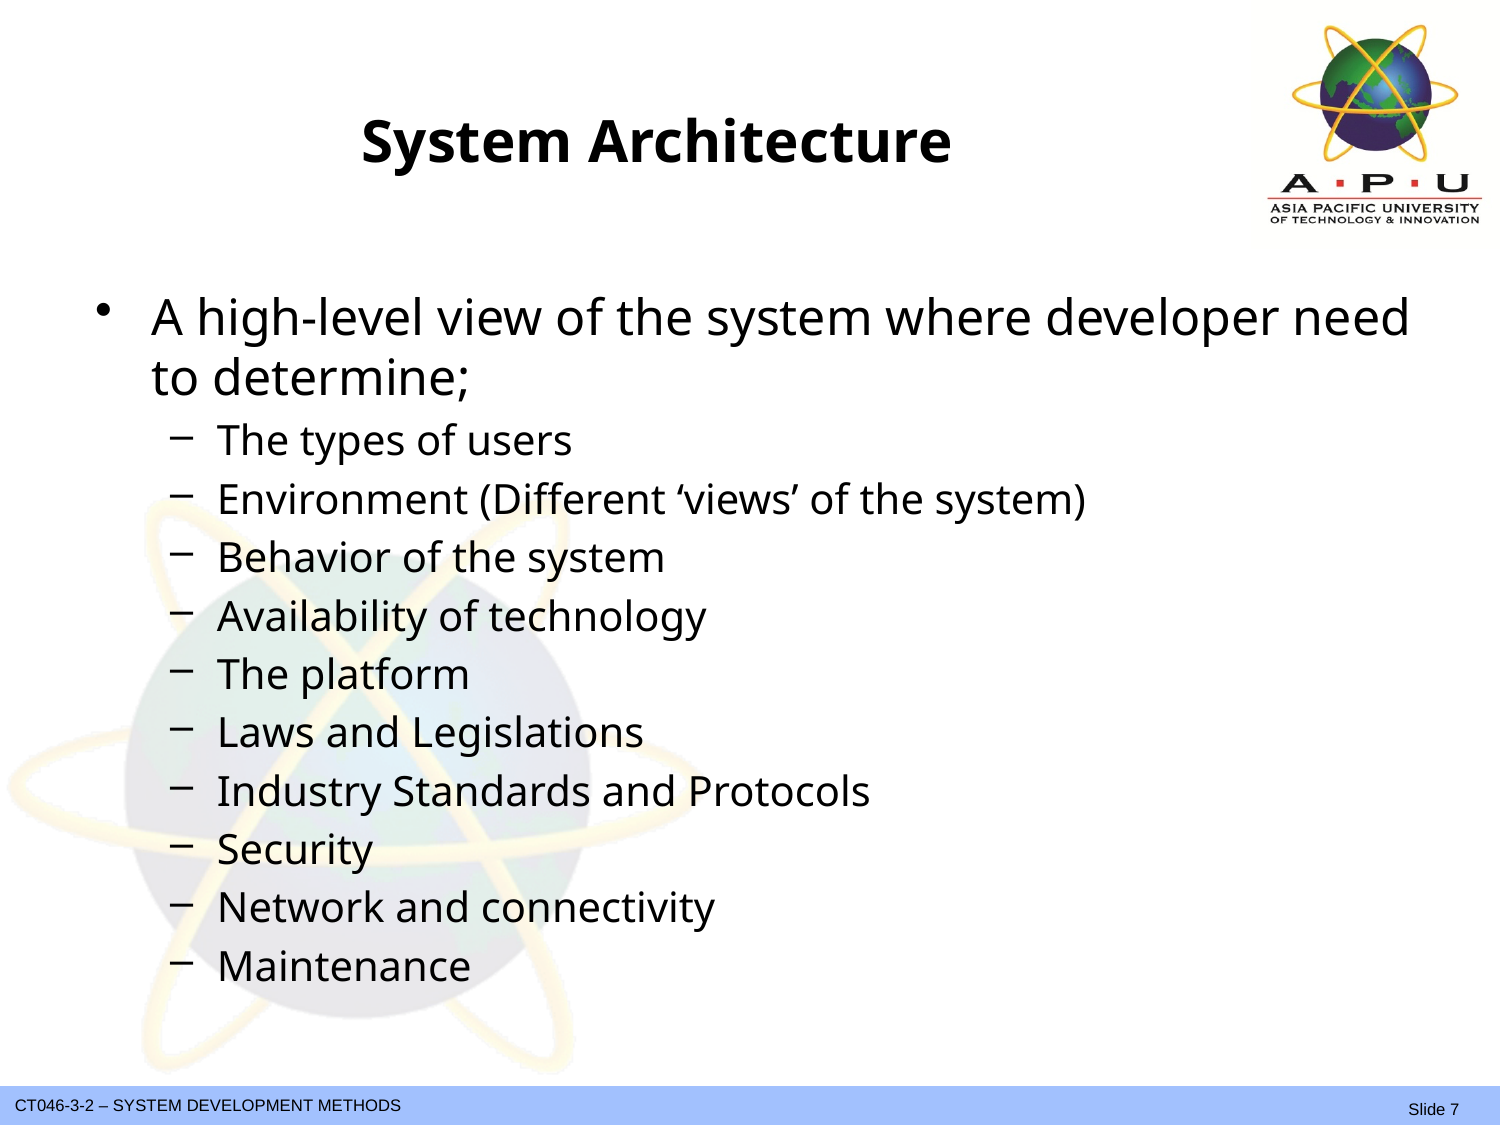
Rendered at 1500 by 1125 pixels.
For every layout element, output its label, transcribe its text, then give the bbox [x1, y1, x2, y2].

picture [1251, 0, 1500, 249]
list A high-level view of the system where developer need to determine; The types of users Environment (Different ‘views’ of the system) Behavior of the system Availability of technology The platform Laws and Legislations Industry Standards and Protocols Security Network and connectivity Maintenance [79, 278, 1431, 1022]
title System Architecture [79, 44, 1236, 233]
